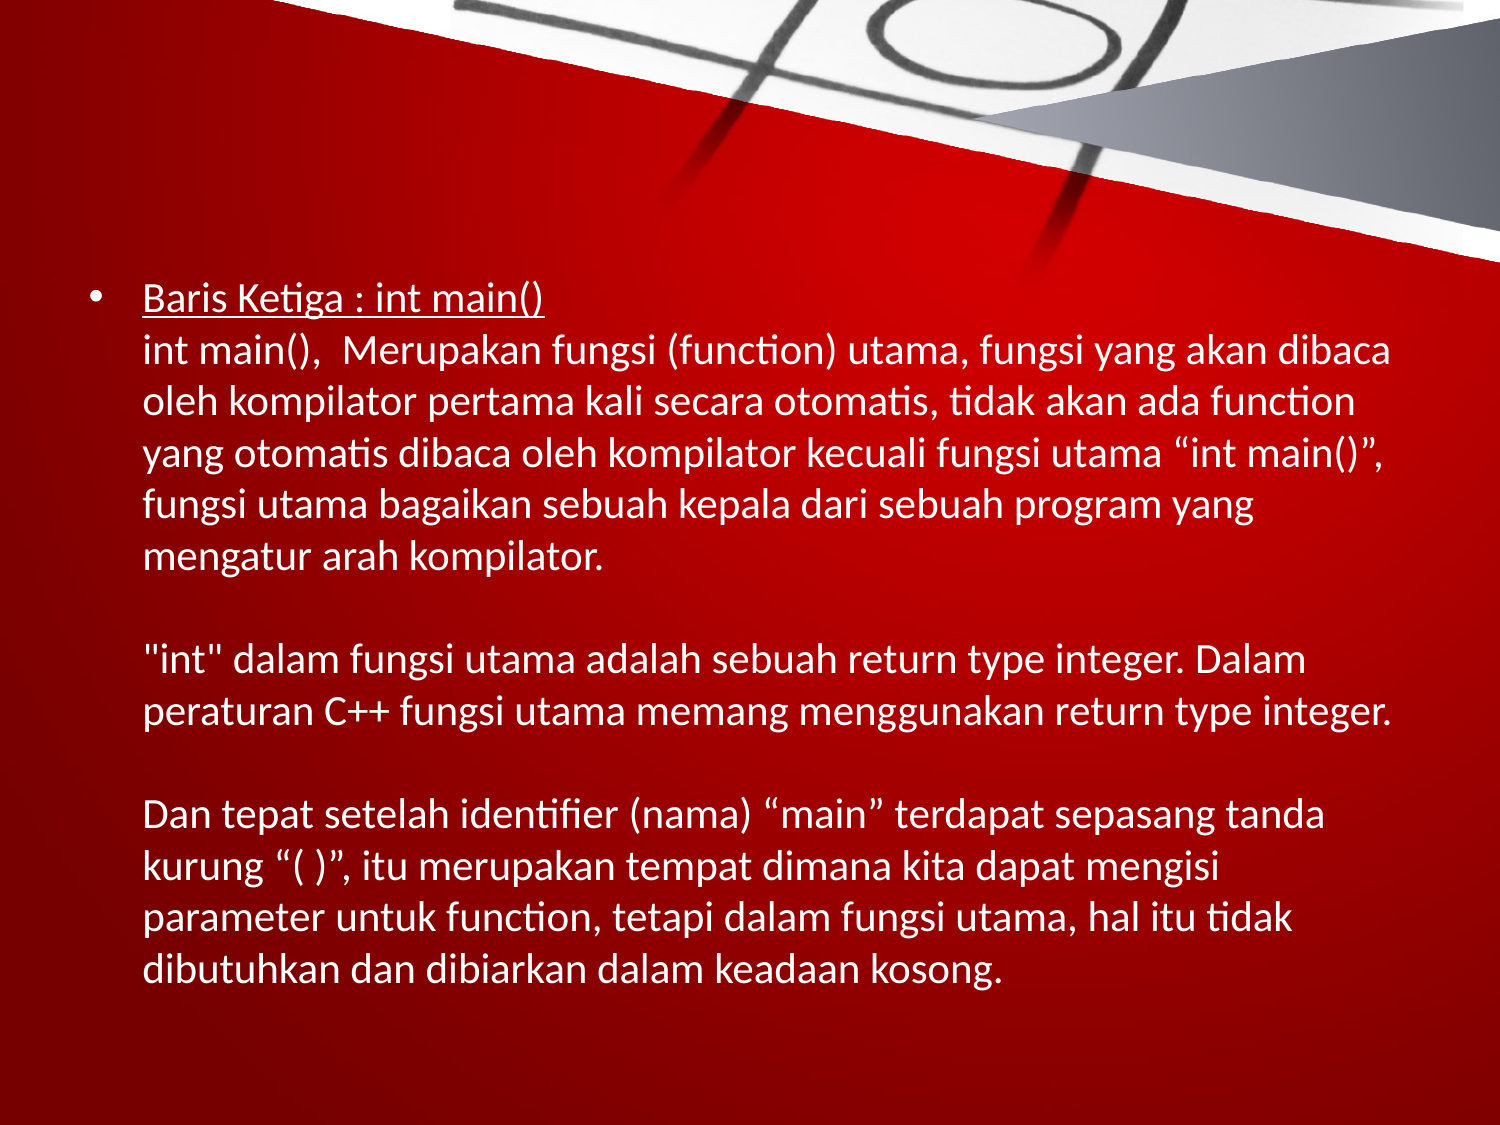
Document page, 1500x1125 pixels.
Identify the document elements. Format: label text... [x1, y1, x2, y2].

list Baris Ketiga : int main() int main(), Merupakan fungsi (function) utama, fungsi yang akan dibaca oleh kompilator pertama kali secara otomatis, tidak akan ada function yang otomatis dibaca oleh kompilator kecuali fungsi utama “int main()”, fungsi utama bagaikan sebuah kepala dari sebuah program yang mengatur arah kompilator. "int" dalam fungsi utama adalah sebuah return type integer. Dalam peraturan C++ fungsi utama memang menggunakan return type integer. Dan tepat setelah identifier (nama) “main” terdapat sepasang tanda kurung “( )”, itu merupakan tempat dimana kita dapat mengisi parameter untuk function, tetapi dalam fungsi utama, hal itu tidak dibutuhkan dan dibiarkan dalam keadaan kosong. [73, 261, 1427, 1011]
picture [0, 0, 1500, 1125]
